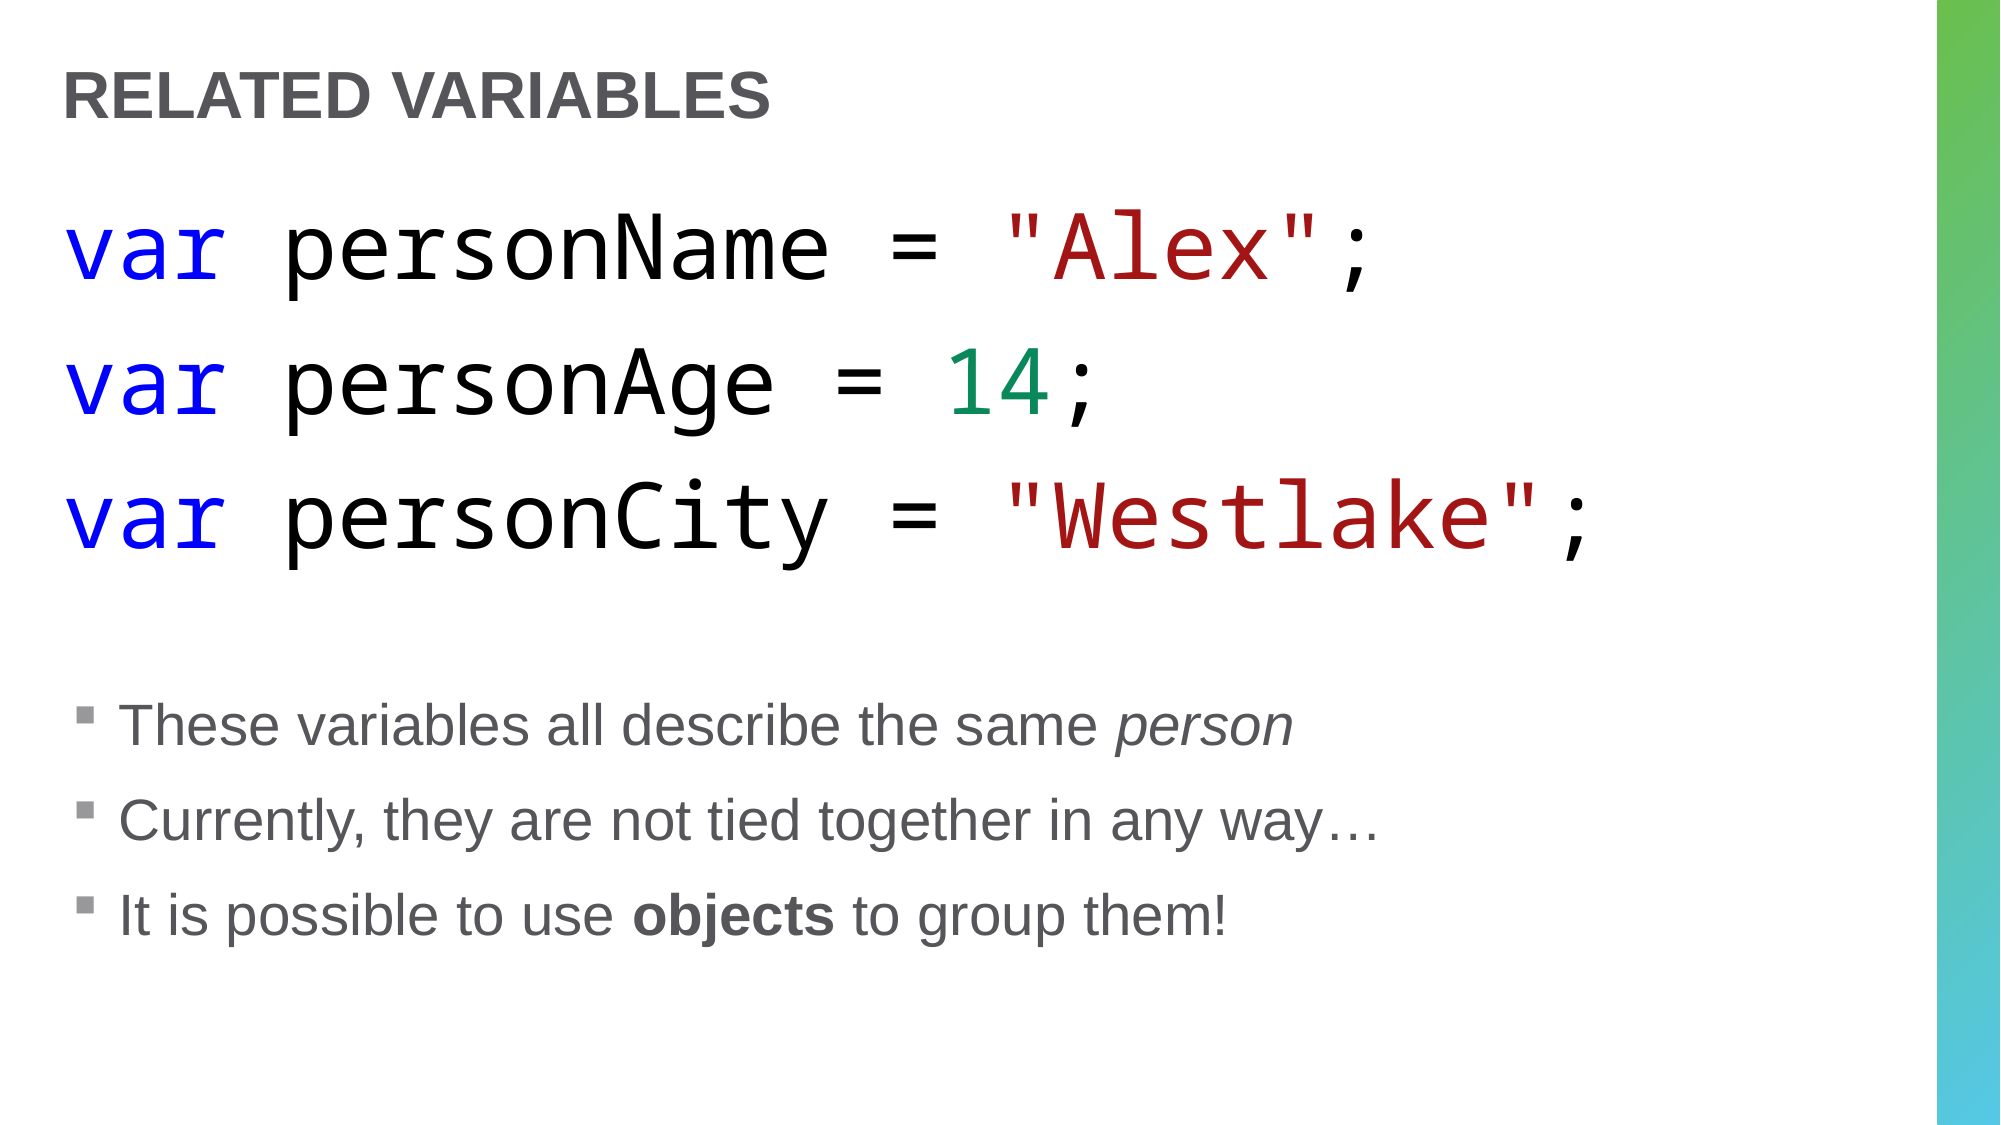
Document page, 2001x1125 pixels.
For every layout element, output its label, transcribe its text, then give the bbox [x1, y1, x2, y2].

list var personName = "Alex"; var personAge = 14; var personCity = "Westlake"; These variables all describe the same person Currently, they are not tied together in any way… It is possible to use objects to group them! [62, 187, 1938, 1050]
title Related Variables [62, 37, 1938, 150]
